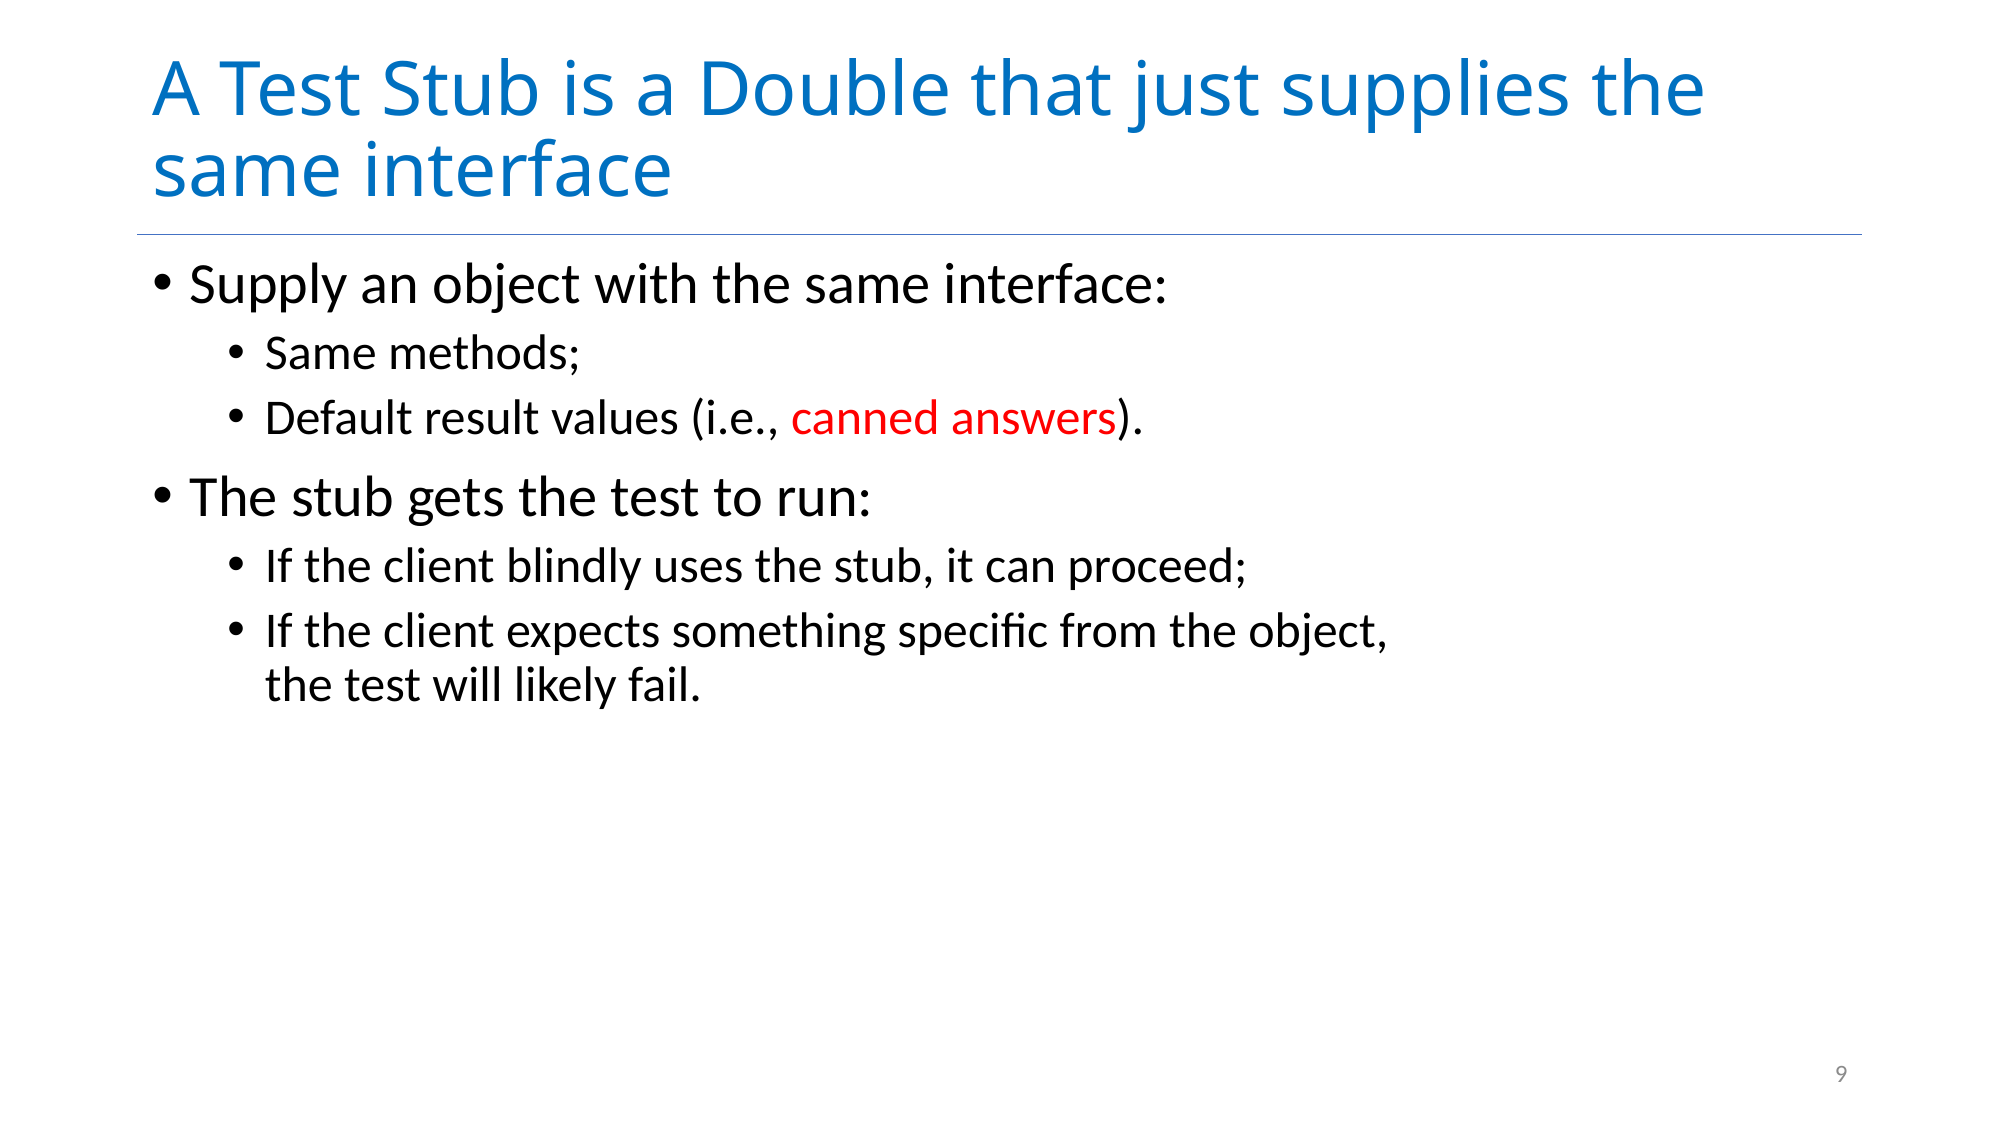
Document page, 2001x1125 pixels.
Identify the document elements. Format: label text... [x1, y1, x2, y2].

slide_number 9 [1412, 1042, 1863, 1103]
list Supply an object with the same interface: Same methods; Default result values (i.e., canned answers). The stub gets the test to run: If the client blindly uses the stub, it can proceed; If the client expects something specific from the object, the test will likely fail. [137, 246, 1432, 960]
title A Test Stub is a Double that just supplies the same interface [137, 3, 1863, 221]
